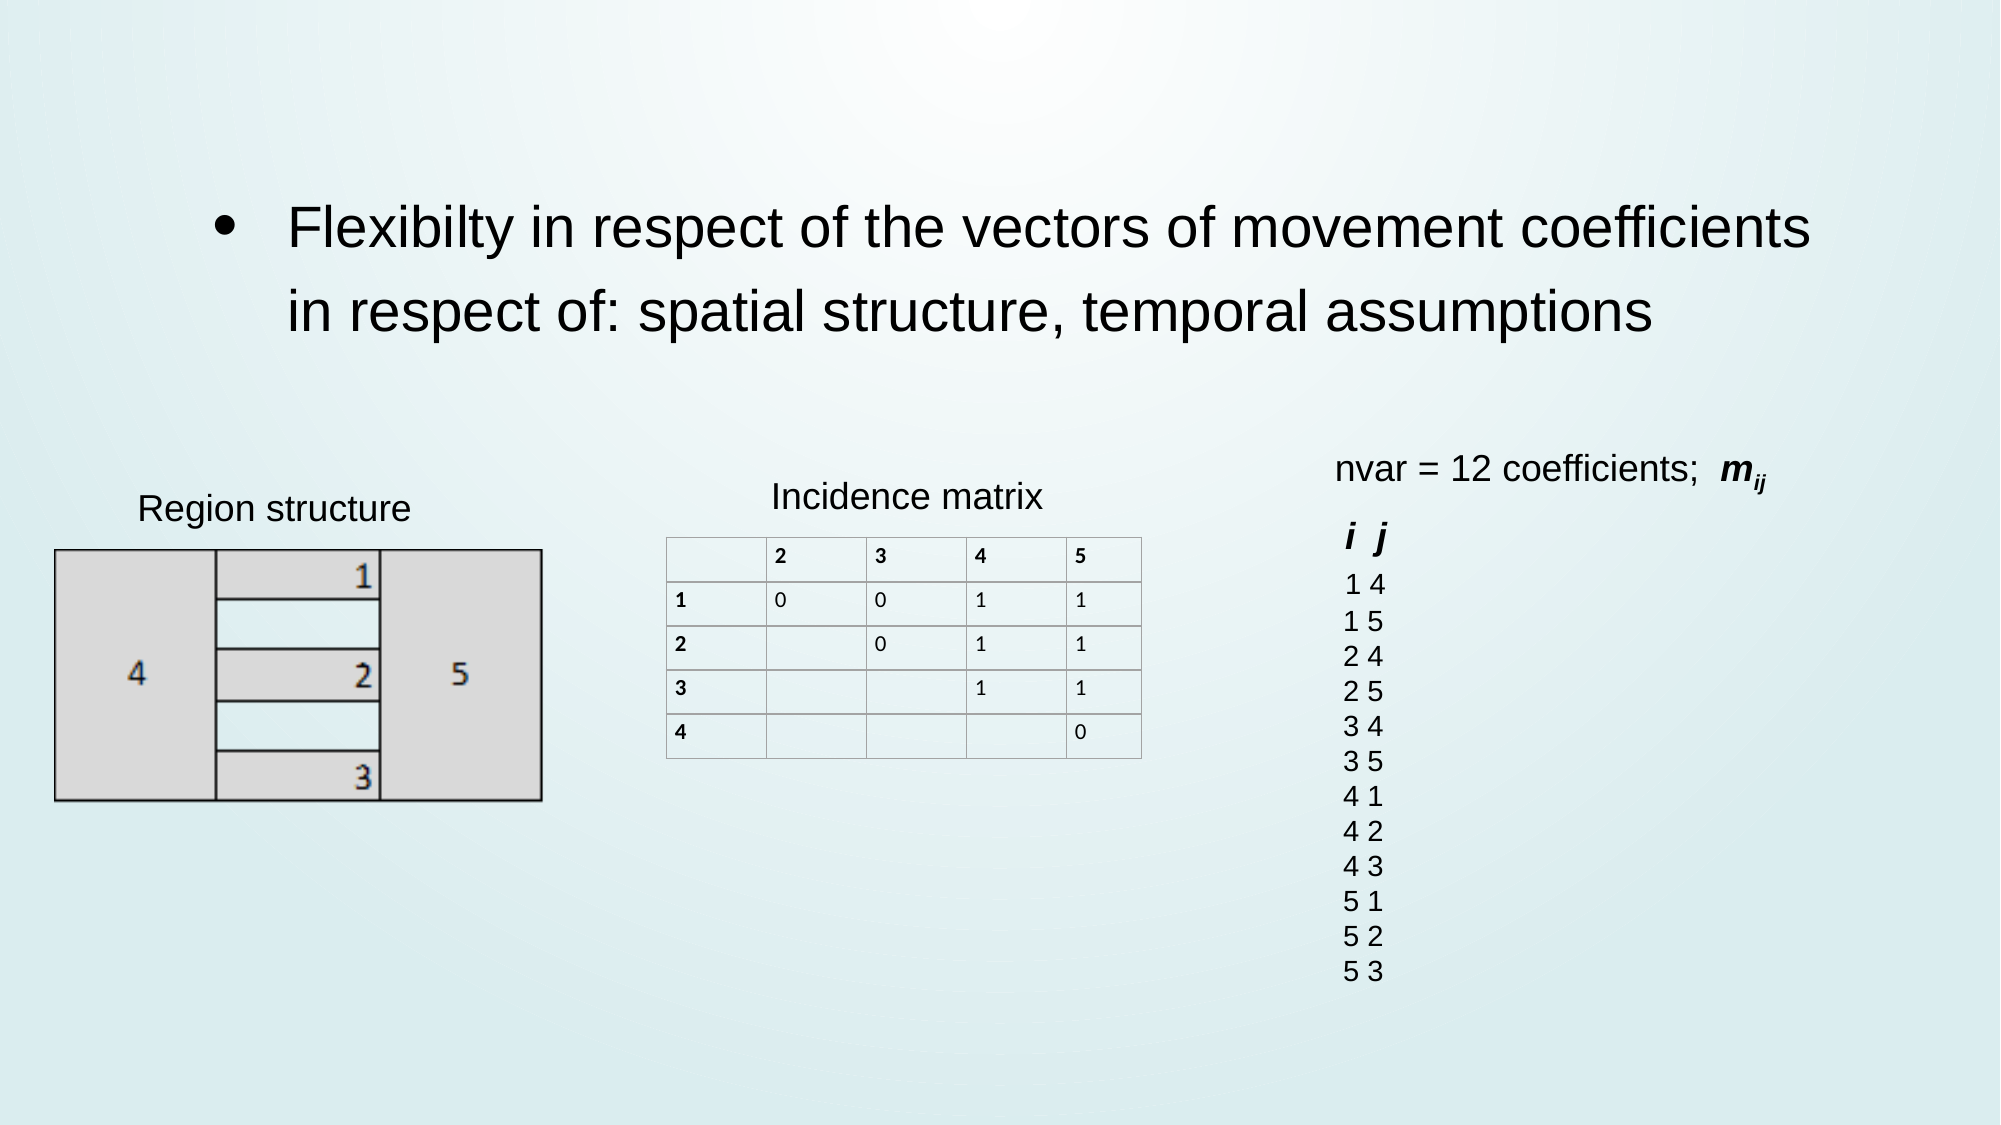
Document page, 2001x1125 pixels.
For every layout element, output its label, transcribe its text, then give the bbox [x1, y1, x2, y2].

table_cell [867, 715, 966, 758]
text_box nvar = 12 coefficients; mij i j 1 4 1 5 2 4 2 5 3 4 3 5 4 1 4 2 4 3 5 1 5 2 5 3 [1320, 436, 2000, 1040]
table_cell 0 [867, 583, 966, 625]
table_header 4 [967, 538, 1066, 581]
table_header 5 [1067, 538, 1141, 581]
text_box Region structure [122, 476, 427, 537]
table_cell 0 [867, 627, 966, 669]
table_cell 0 [1067, 715, 1141, 758]
table_cell 2 [667, 627, 766, 669]
table_cell 1 [1067, 671, 1141, 713]
picture [53, 547, 543, 803]
table_cell 1 [967, 671, 1066, 713]
table_header [667, 538, 766, 581]
table_cell [867, 671, 966, 713]
table_cell 0 [767, 583, 866, 625]
table_cell 1 [967, 583, 1066, 625]
table_header 2 [767, 538, 866, 581]
table_header 3 [867, 538, 966, 581]
table_cell 1 [967, 627, 1066, 669]
table_cell [767, 671, 866, 713]
table_cell 4 [667, 715, 766, 758]
table_cell [767, 627, 866, 669]
table_cell 1 [1067, 583, 1141, 625]
table_cell 1 [667, 583, 766, 625]
table_cell 3 [667, 671, 766, 713]
table_cell 1 [1067, 627, 1141, 669]
table_cell [967, 715, 1066, 758]
table_cell [767, 715, 866, 758]
text_box Incidence matrix [756, 464, 1059, 525]
text_box Flexibilty in respect of the vectors of movement coefficients in respect of: spatial structure, temporal assumptions [197, 167, 1831, 1125]
